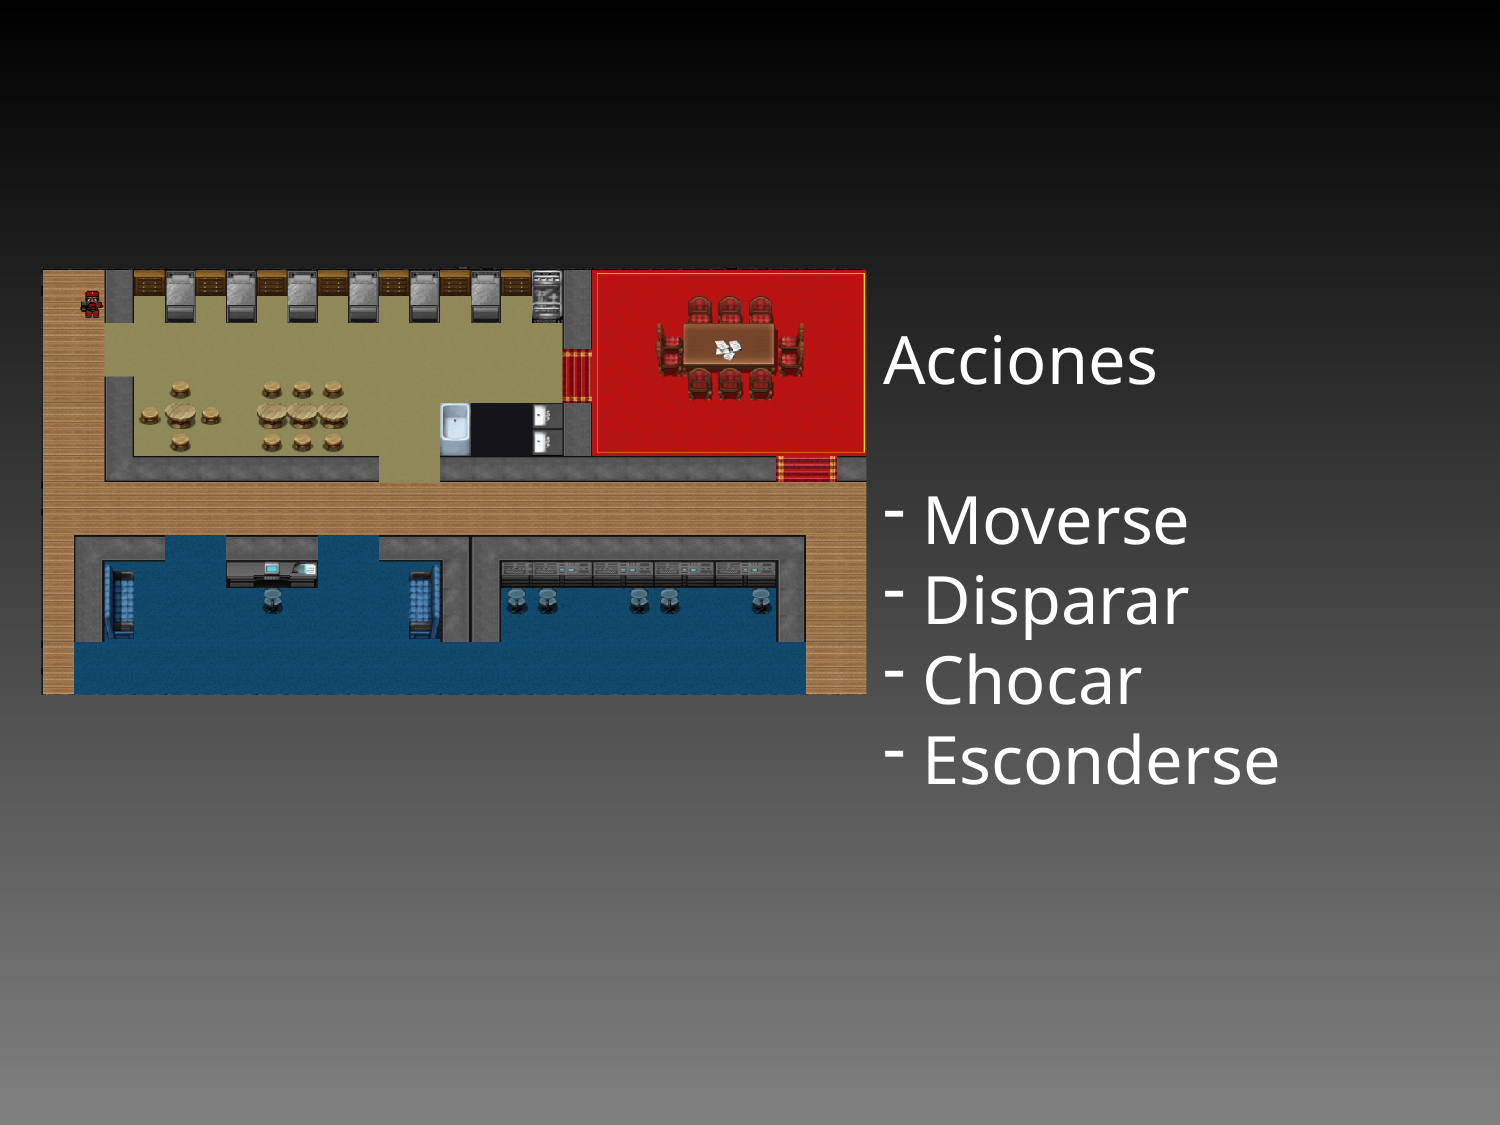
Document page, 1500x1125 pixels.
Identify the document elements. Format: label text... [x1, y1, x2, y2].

picture [40, 266, 867, 695]
text_box Acciones Moverse Disparar Chocar Esconderse [868, 148, 1452, 1047]
